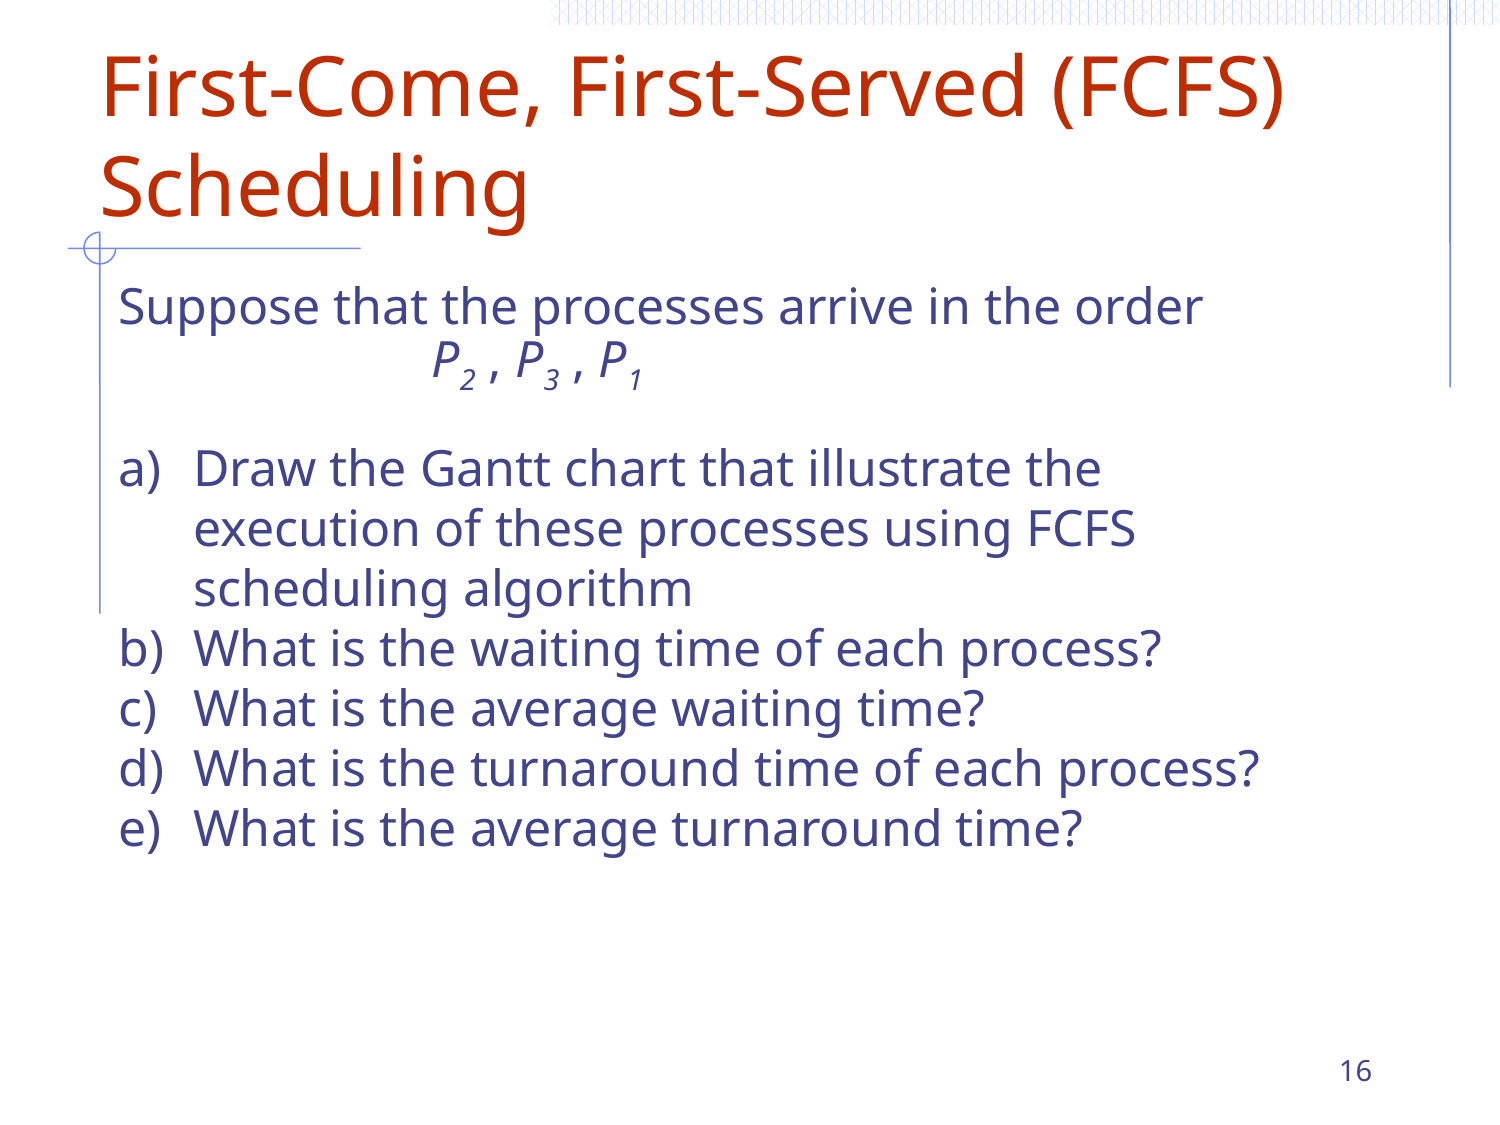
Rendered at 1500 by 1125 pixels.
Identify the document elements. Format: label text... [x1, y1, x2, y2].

slide_number 16 [1074, 1025, 1388, 1100]
text_box Suppose that the processes arrive in the order P2 , P3 , P1 Draw the Gantt chart that illustrate the execution of these processes using FCFS scheduling algorithm What is the waiting time of each process? What is the average waiting time? What is the turnaround time of each process? What is the average turnaround time? [103, 278, 1342, 961]
title First-Come, First-Served (FCFS) Scheduling [84, 99, 1500, 241]
